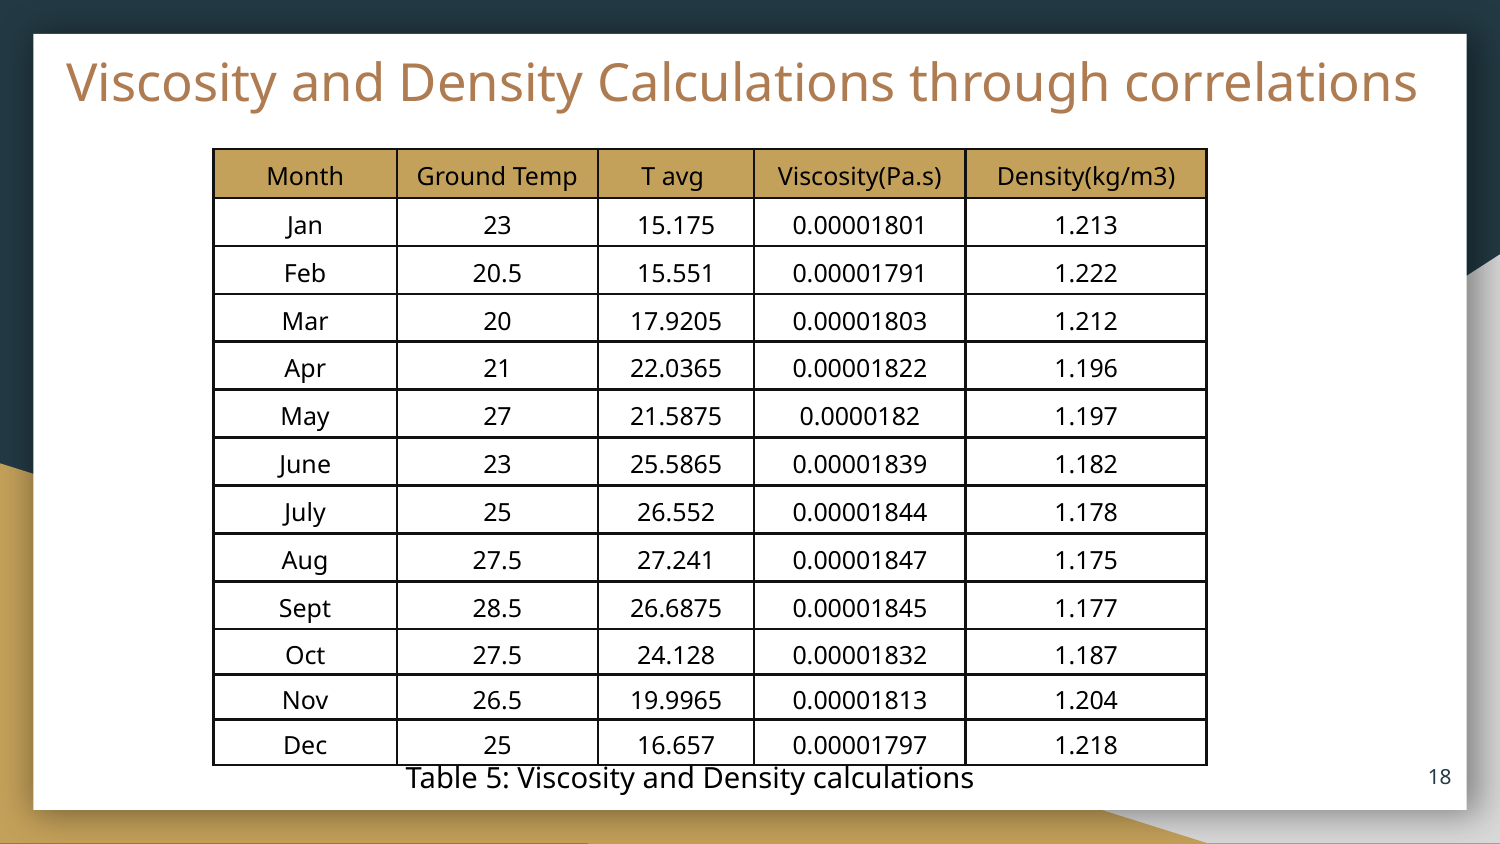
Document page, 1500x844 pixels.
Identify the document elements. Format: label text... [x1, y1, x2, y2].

table_cell 25 [398, 721, 597, 744]
table_cell 20 [398, 295, 597, 340]
table_cell Mar [215, 295, 396, 340]
table_cell 26.552 [599, 487, 753, 532]
table_cell 21.5875 [599, 391, 753, 436]
table_cell Feb [215, 247, 396, 293]
table_cell 1.212 [967, 295, 1205, 340]
table_cell 26.5 [398, 676, 597, 718]
table_cell July [215, 487, 396, 532]
table_cell 27.5 [398, 630, 597, 673]
table_cell 1.218 [967, 721, 1205, 744]
table_cell Aug [215, 535, 396, 580]
table_cell 26.6875 [599, 583, 753, 628]
table_cell 15.551 [599, 247, 753, 293]
text_box Table 5: Viscosity and Density calculations [390, 744, 1500, 810]
table_cell May [215, 391, 396, 436]
table_cell 0.00001847 [755, 535, 964, 580]
table_cell 1.213 [967, 199, 1205, 245]
table_cell 0.00001832 [755, 630, 964, 673]
table_cell 1.197 [967, 391, 1205, 436]
table_cell 27.5 [398, 535, 597, 580]
table_cell 27.241 [599, 535, 753, 580]
table_cell 1.204 [967, 676, 1205, 718]
table_cell 1.187 [967, 630, 1205, 673]
table_cell 1.222 [967, 247, 1205, 293]
table_header Density(kg/m3) [967, 150, 1205, 197]
table_cell 1.178 [967, 487, 1205, 532]
table_cell 0.00001813 [755, 676, 964, 718]
table_header T avg [599, 150, 753, 197]
table_cell 25.5865 [599, 439, 753, 484]
table_cell 20.5 [398, 247, 597, 293]
table_cell Apr [215, 343, 396, 388]
table_header Month [215, 150, 396, 197]
table_cell 15.175 [599, 199, 753, 245]
table_cell 16.657 [599, 721, 753, 744]
table_cell 28.5 [398, 583, 597, 628]
table_cell 1.182 [967, 439, 1205, 484]
table_header Ground Temp [398, 150, 597, 197]
table_cell 0.0000182 [755, 391, 964, 436]
table_cell Nov [215, 676, 396, 718]
table_cell 1.175 [967, 535, 1205, 580]
table_cell June [215, 439, 396, 484]
table_cell 0.00001801 [755, 199, 964, 245]
table_cell 22.0365 [599, 343, 753, 388]
table_cell 0.00001797 [755, 721, 964, 744]
title Viscosity and Density Calculations through correlations [51, 34, 1500, 171]
table_cell 21 [398, 343, 597, 388]
table_cell 1.177 [967, 583, 1205, 628]
table_cell 0.00001845 [755, 583, 964, 628]
table_cell 1.196 [967, 343, 1205, 388]
table_cell 0.00001803 [755, 295, 964, 340]
table_cell 17.9205 [599, 295, 753, 340]
table_cell Dec [215, 721, 396, 764]
table_cell 0.00001822 [755, 343, 964, 388]
table_header Viscosity(Pa.s) [755, 150, 964, 197]
table_cell 0.00001839 [755, 439, 964, 484]
table_cell Jan [215, 199, 396, 245]
table_cell 27 [398, 391, 597, 436]
table_cell 25 [398, 487, 597, 532]
table_cell 0.00001844 [755, 487, 964, 532]
table_cell Sept [215, 583, 396, 628]
table_cell 24.128 [599, 630, 753, 673]
table_cell Oct [215, 630, 396, 673]
table_cell 0.00001791 [755, 247, 964, 293]
table_cell 19.9965 [599, 676, 753, 718]
table_cell 23 [398, 199, 597, 245]
table_cell 23 [398, 439, 597, 484]
